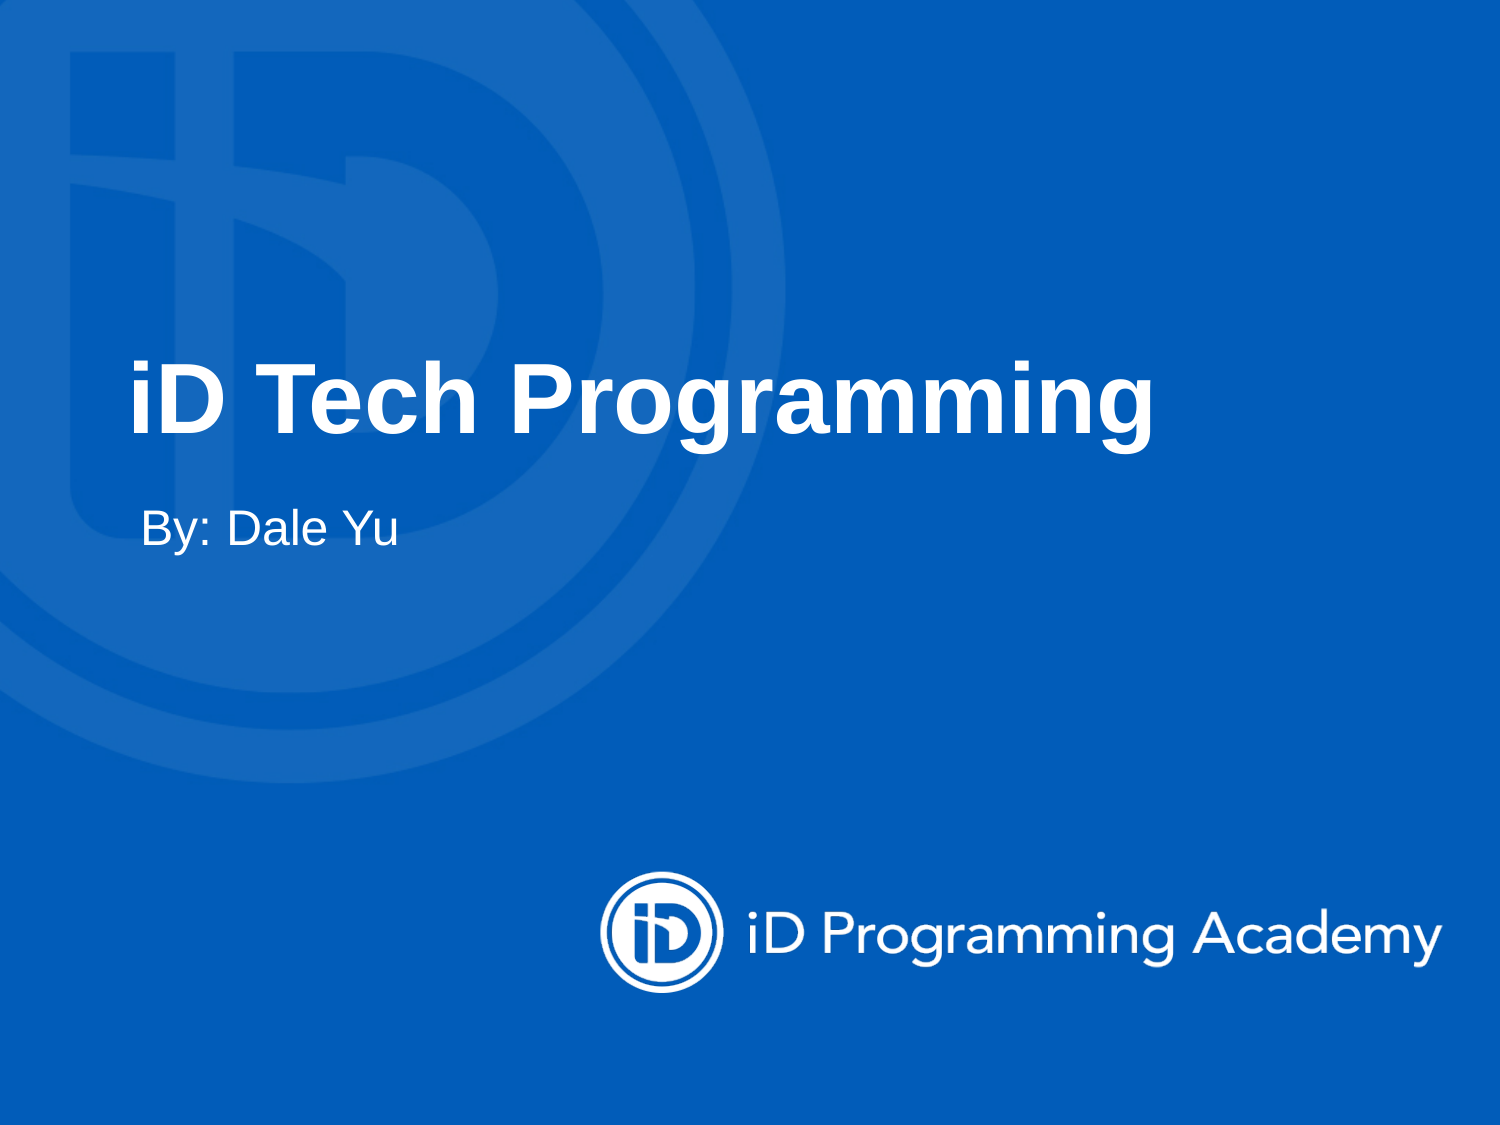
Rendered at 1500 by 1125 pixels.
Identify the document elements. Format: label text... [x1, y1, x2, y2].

text_box By: Dale Yu [124, 474, 1400, 575]
title iD Tech Programming [112, 287, 1388, 501]
picture [0, 0, 1500, 1125]
